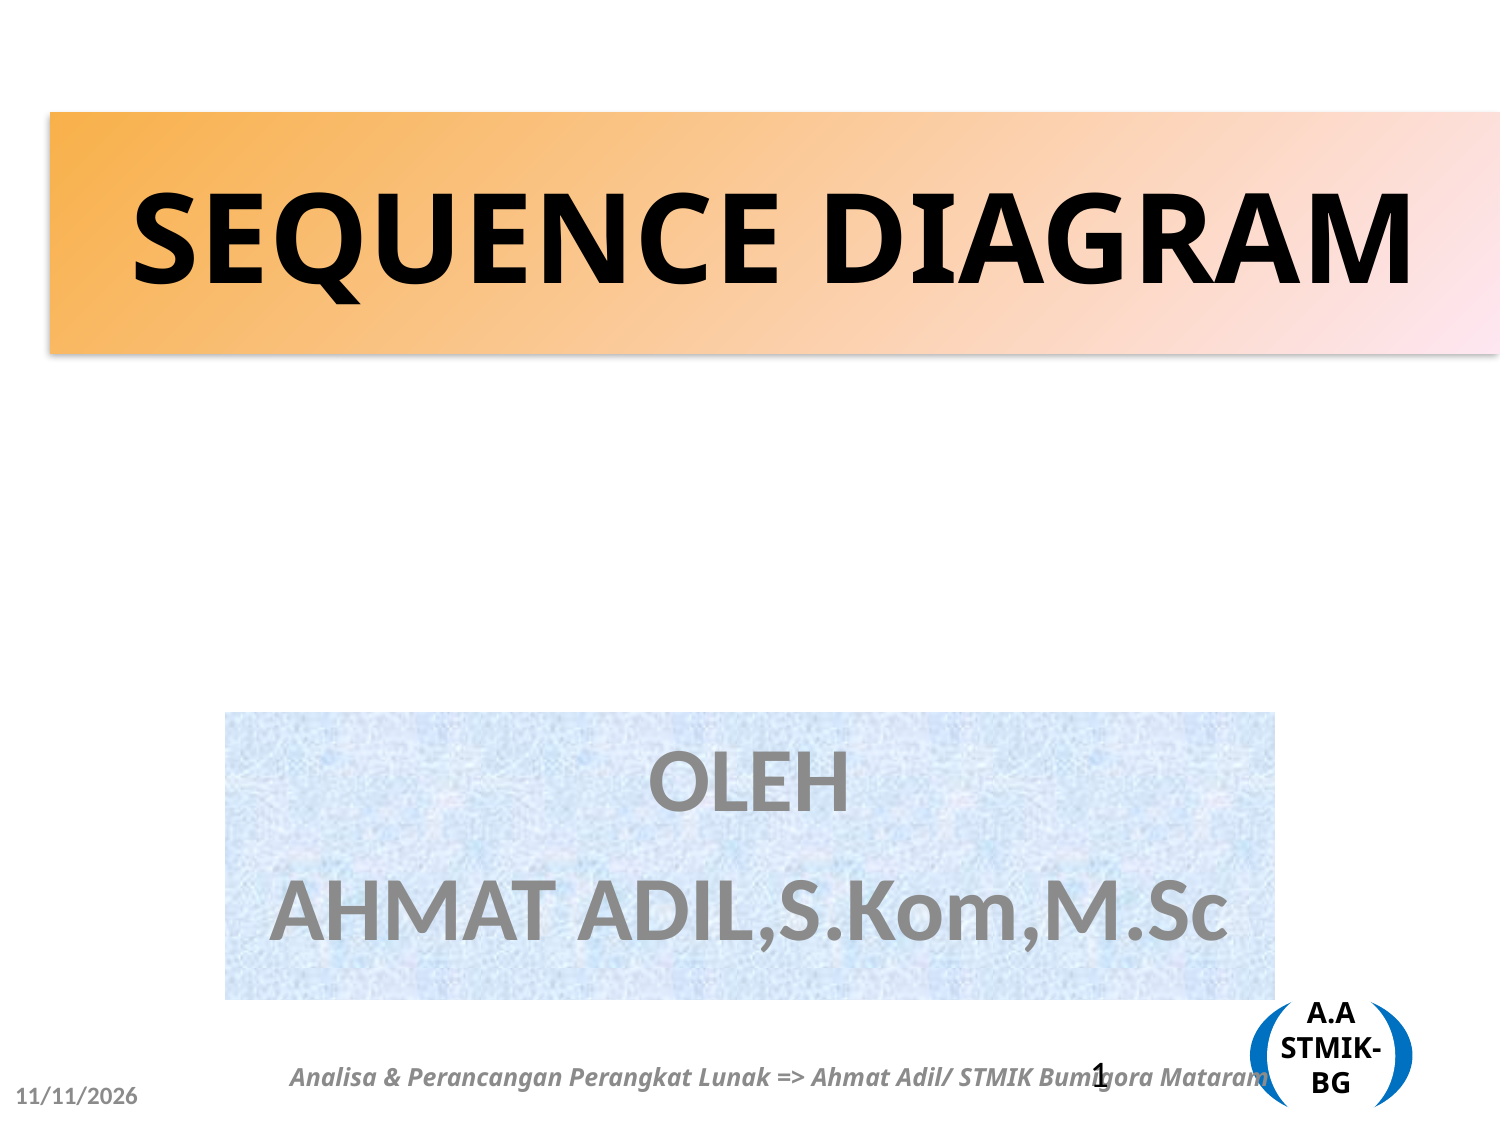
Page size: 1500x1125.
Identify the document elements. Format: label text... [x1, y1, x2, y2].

slide_number 1 [1074, 1042, 1425, 1103]
title SEQUENCE DIAGRAM [50, 112, 1500, 354]
footer Analisa & Perancangan Perangkat Lunak => Ahmat Adil/ STMIK Bumigora Mataram [275, 1050, 1074, 1103]
subtitle OLEH AHMAT ADIL,S.Kom,M.Sc [225, 712, 1275, 1000]
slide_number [0, 1065, 188, 1125]
